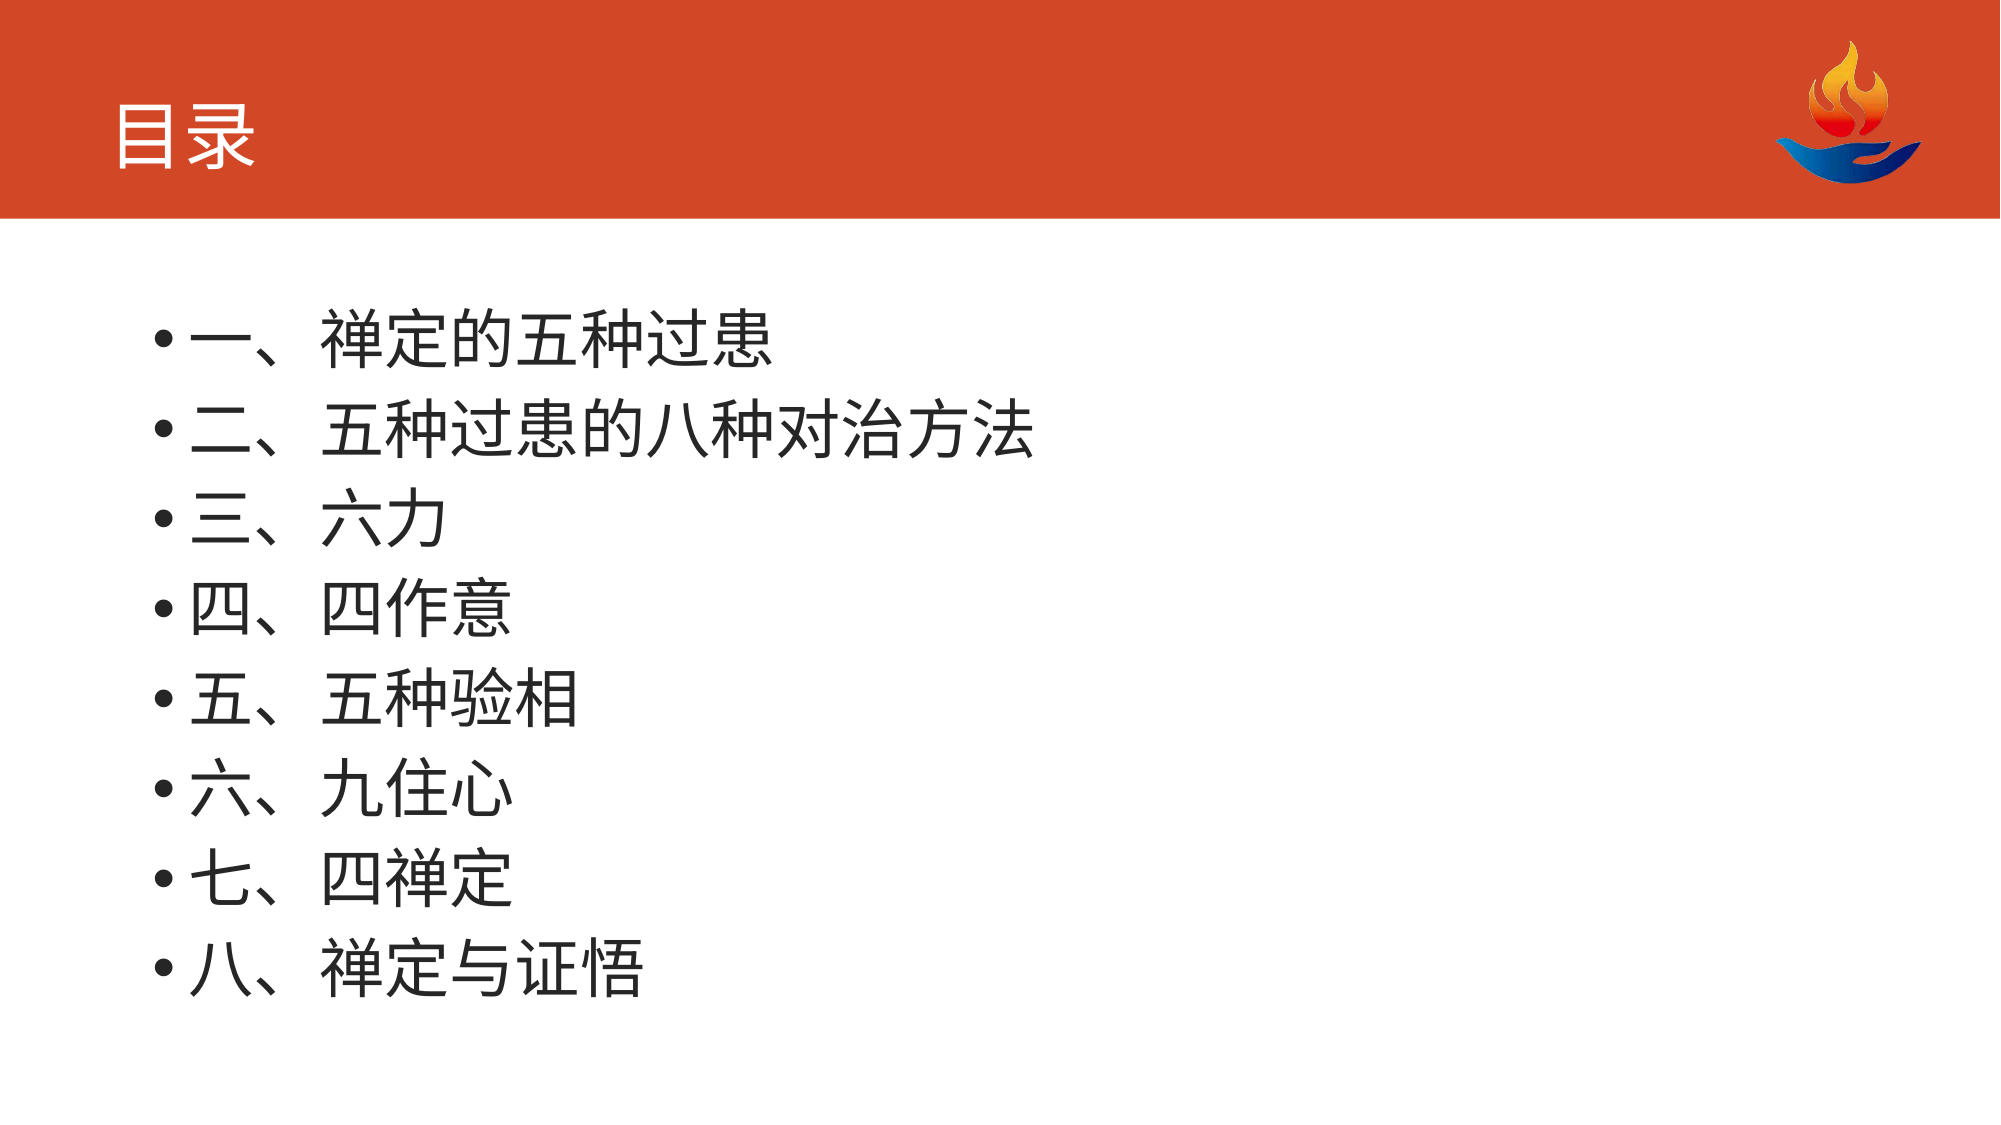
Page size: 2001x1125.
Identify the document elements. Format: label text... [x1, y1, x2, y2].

picture [1769, 32, 1929, 192]
title 目录 [93, 32, 1857, 187]
list 一、禅定的五种过患 二、五种过患的八种对治方法 三、六力 四、四作意 五、五种验相 六、九住心 七、四禅定 八、禅定与证悟 [137, 299, 1863, 1018]
